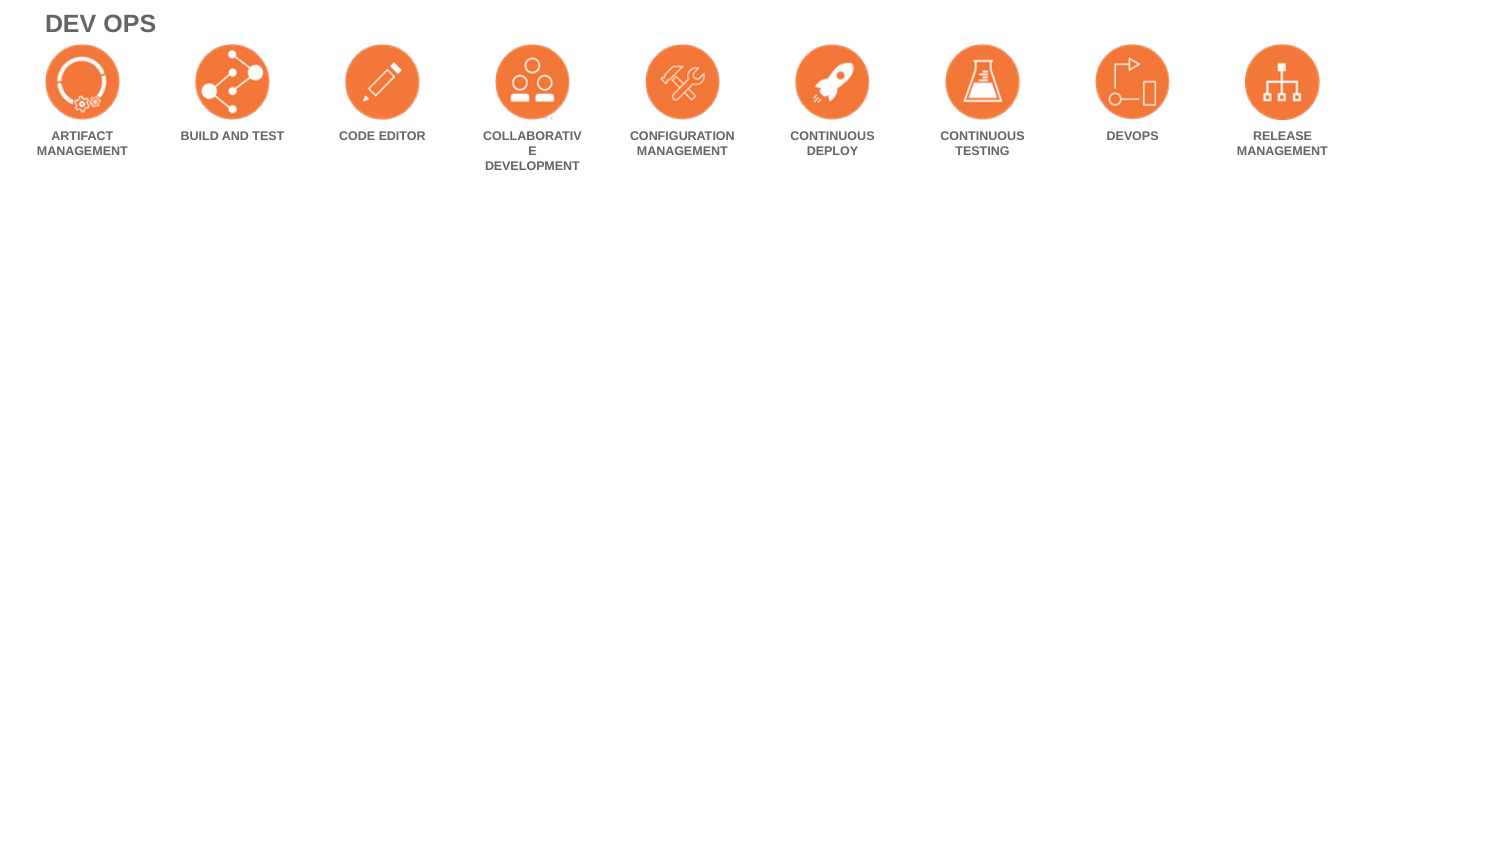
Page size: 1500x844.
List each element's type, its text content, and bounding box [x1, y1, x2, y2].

picture [944, 44, 1021, 121]
picture [1244, 44, 1321, 121]
picture [494, 44, 571, 121]
picture [1094, 44, 1171, 121]
text_box DEVOPS [1079, 127, 1185, 143]
text_box CONTINUOUS TESTING [929, 127, 1035, 158]
picture [644, 44, 721, 121]
text_box CODE EDITOR [329, 127, 435, 143]
text_box BUILD AND TEST [179, 127, 285, 143]
text_box COLLABORATIVE DEVELOPMENT [479, 127, 585, 173]
text_box ARTIFACT MANAGEMENT [29, 127, 135, 158]
picture [794, 44, 871, 121]
text_box CONFIGURATION MANAGEMENT [629, 127, 735, 158]
text_box RELEASE MANAGEMENT [1229, 127, 1335, 158]
picture [344, 44, 421, 121]
picture [44, 44, 121, 121]
text_box DEV OPS [44, 7, 1170, 38]
picture [194, 44, 271, 121]
text_box CONTINUOUS DEPLOY [779, 127, 885, 158]
